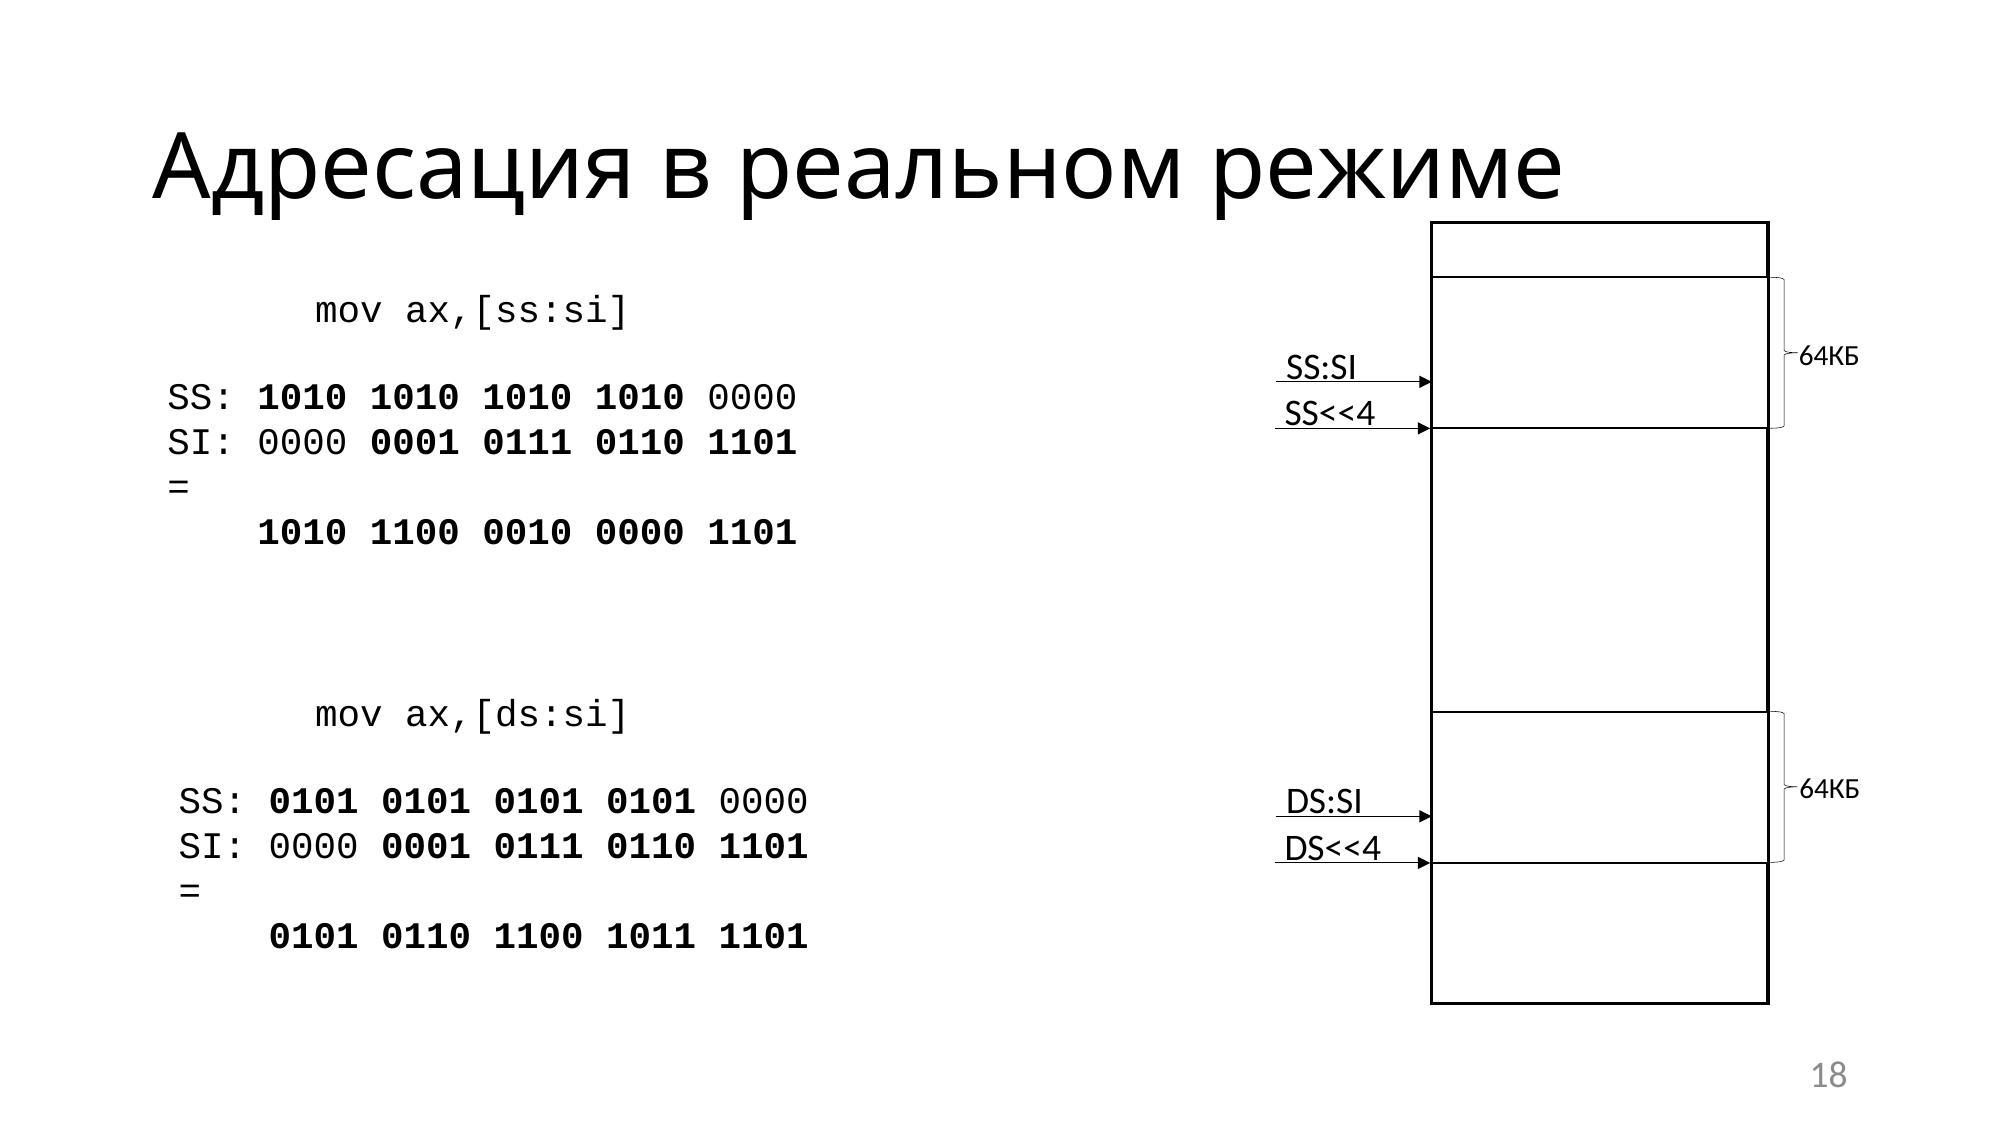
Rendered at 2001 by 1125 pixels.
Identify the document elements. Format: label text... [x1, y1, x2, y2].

text_box DS:SI [1271, 768, 1379, 815]
text_box SS: 1010 1010 1010 1010 0000 SI: 0000 0001 0111 0110 1101 = 1010 1100 0010 0000 1101 [152, 364, 813, 560]
text_box [1770, 276, 1785, 429]
text_box DS<<4 [1269, 815, 1397, 876]
text_box [1431, 429, 1769, 711]
text_box SS:SI [1271, 334, 1373, 380]
text_box [1431, 864, 1769, 1004]
slide_number 18 [1412, 1042, 1863, 1103]
text_box [1431, 276, 1769, 429]
text_box [1431, 711, 1769, 864]
text_box SS: 0101 0101 0101 0101 0000 SI: 0000 0001 0111 0110 1101 = 0101 0110 1100 1011 1101 [163, 769, 824, 964]
title Адресация в реальном режиме [137, 59, 1863, 278]
text_box mov ax,[ss:si] [300, 277, 676, 337]
text_box mov ax,[ds:si] [300, 681, 676, 742]
text_box 64КБ [1784, 761, 1876, 812]
text_box [1431, 222, 1769, 276]
text_box 64КБ [1784, 328, 1894, 379]
text_box [1770, 710, 1785, 863]
text_box SS<<4 [1269, 380, 1391, 441]
